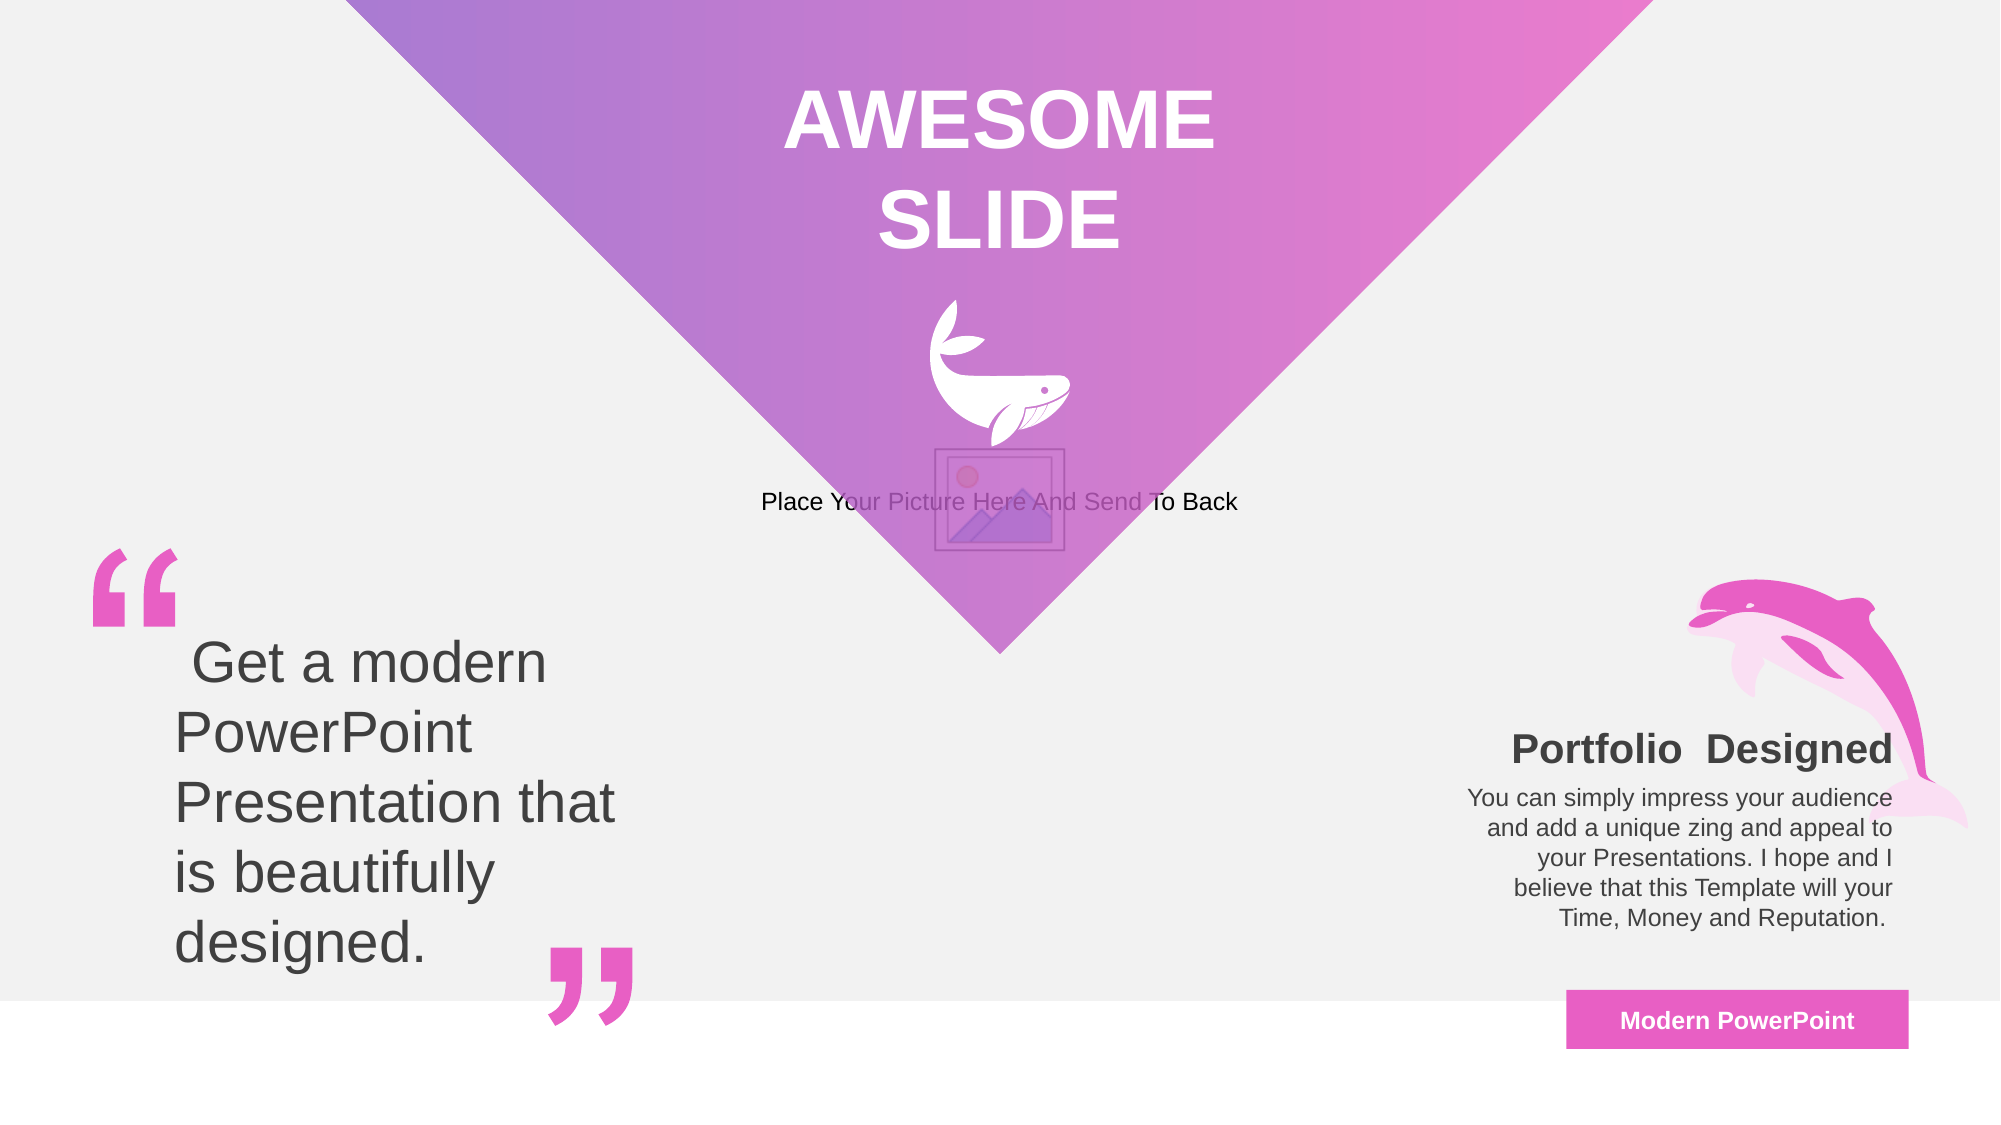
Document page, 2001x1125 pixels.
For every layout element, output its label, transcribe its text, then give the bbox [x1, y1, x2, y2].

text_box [1686, 579, 1968, 829]
picture [0, 0, 2000, 1001]
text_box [93, 548, 633, 1026]
text_box Modern PowerPoint [1566, 1001, 1909, 1049]
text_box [1445, 714, 1909, 941]
